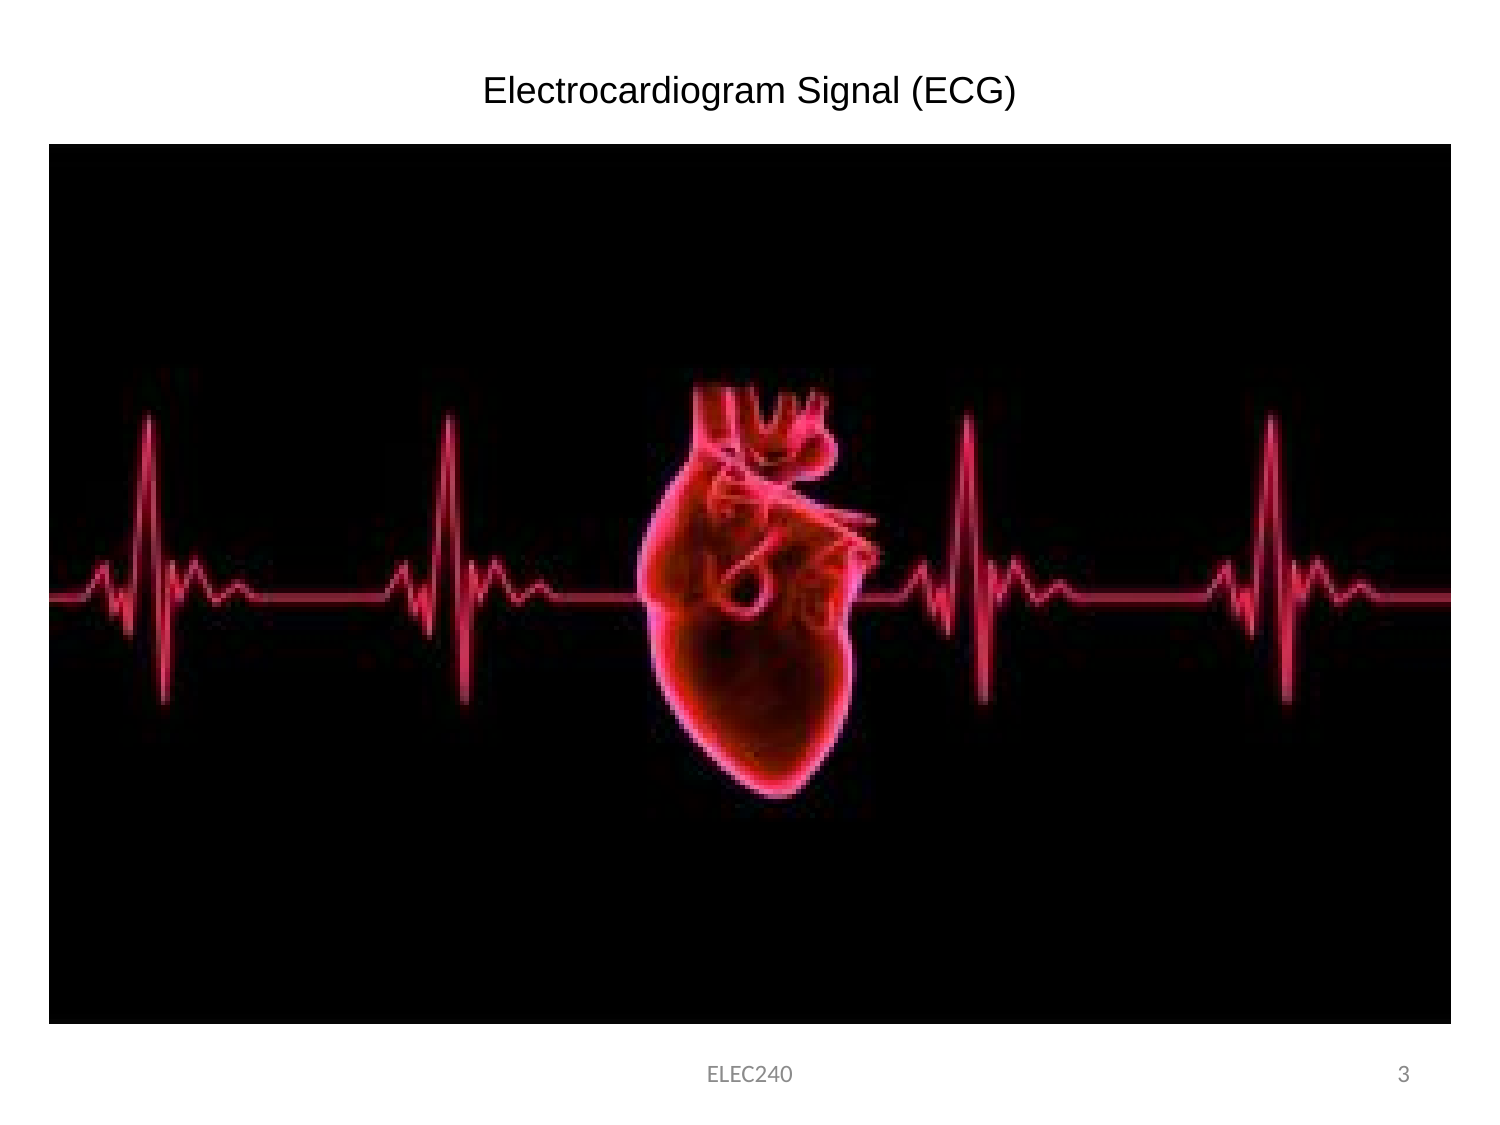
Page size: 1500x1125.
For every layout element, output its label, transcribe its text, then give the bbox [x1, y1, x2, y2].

picture [48, 144, 1452, 1024]
text_box Electrocardiogram Signal (ECG) [467, 58, 1033, 119]
footer ELEC240 [512, 1042, 988, 1103]
slide_number 3 [1074, 1042, 1425, 1103]
